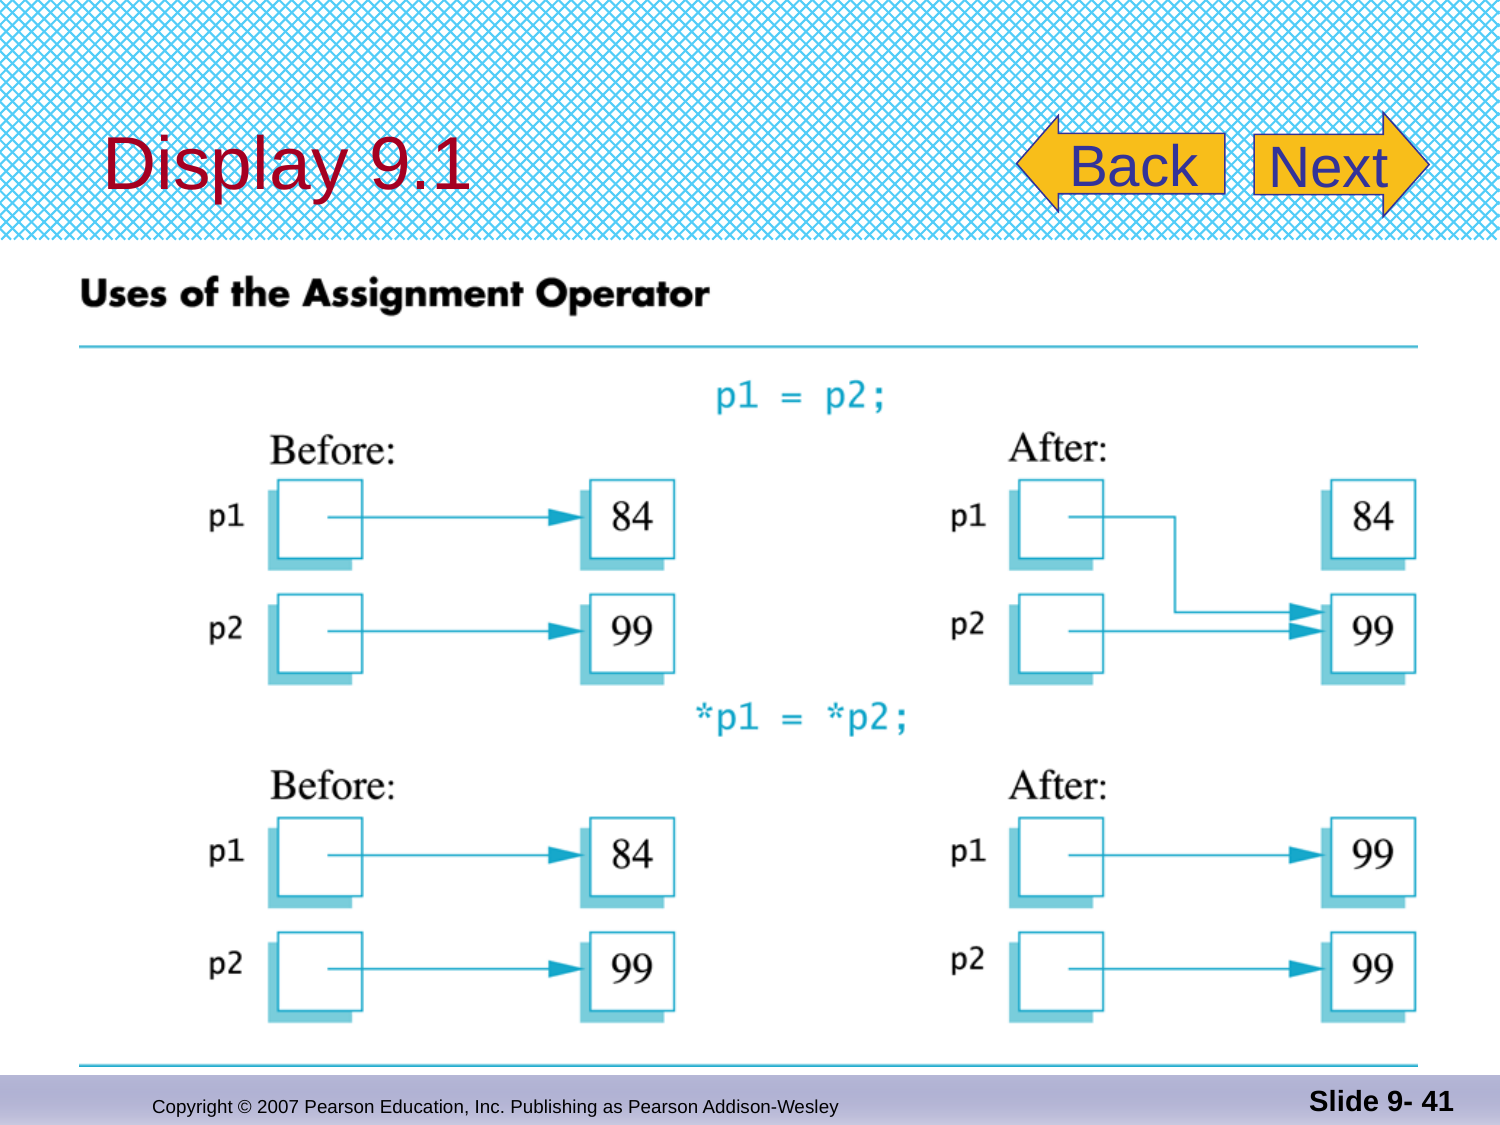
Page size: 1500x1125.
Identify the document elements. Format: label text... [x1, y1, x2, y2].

slide_number Slide 9- 41 [1156, 1049, 1470, 1125]
picture [79, 270, 1418, 1067]
title Display 9.1 [87, 49, 1451, 213]
